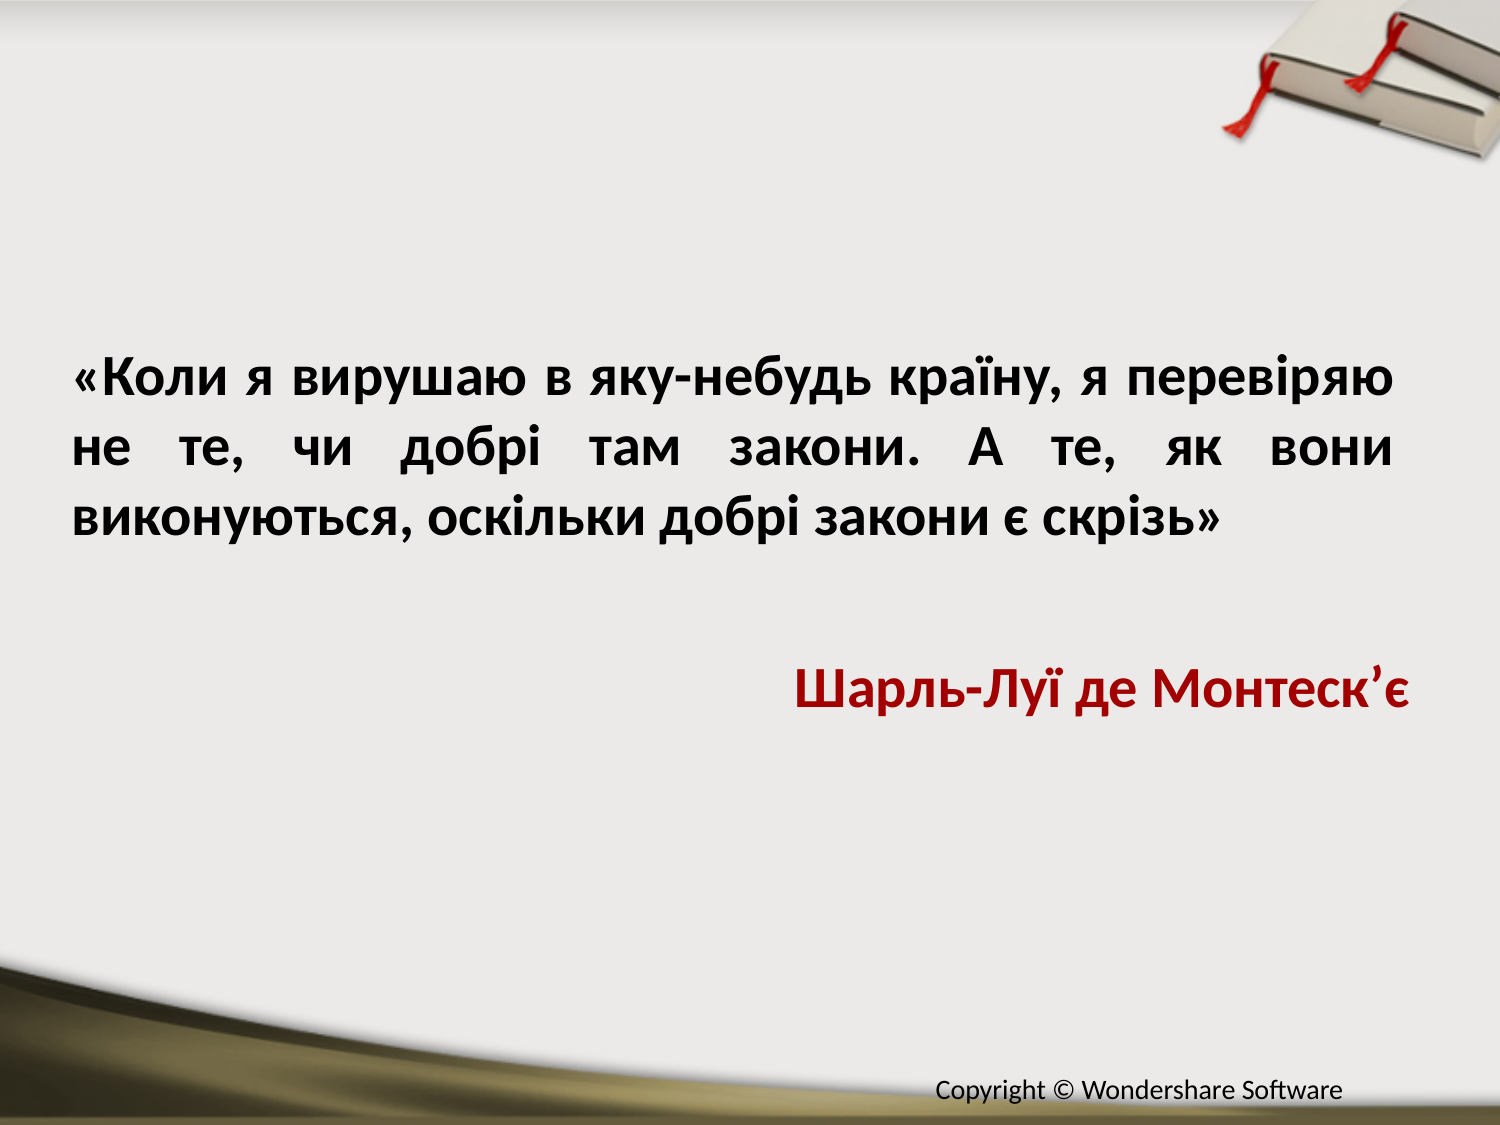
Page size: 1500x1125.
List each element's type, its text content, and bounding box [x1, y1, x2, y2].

picture [0, 0, 1500, 1125]
text_box Шарль-Луї де Монтеск’є [779, 632, 1438, 735]
title «Коли я вирушаю в яку-небудь країну, я перевіряю не те, чи добрі там закони. А те, як вони виконуються, оскільки добрі закони є скрізь» [56, 322, 1410, 563]
